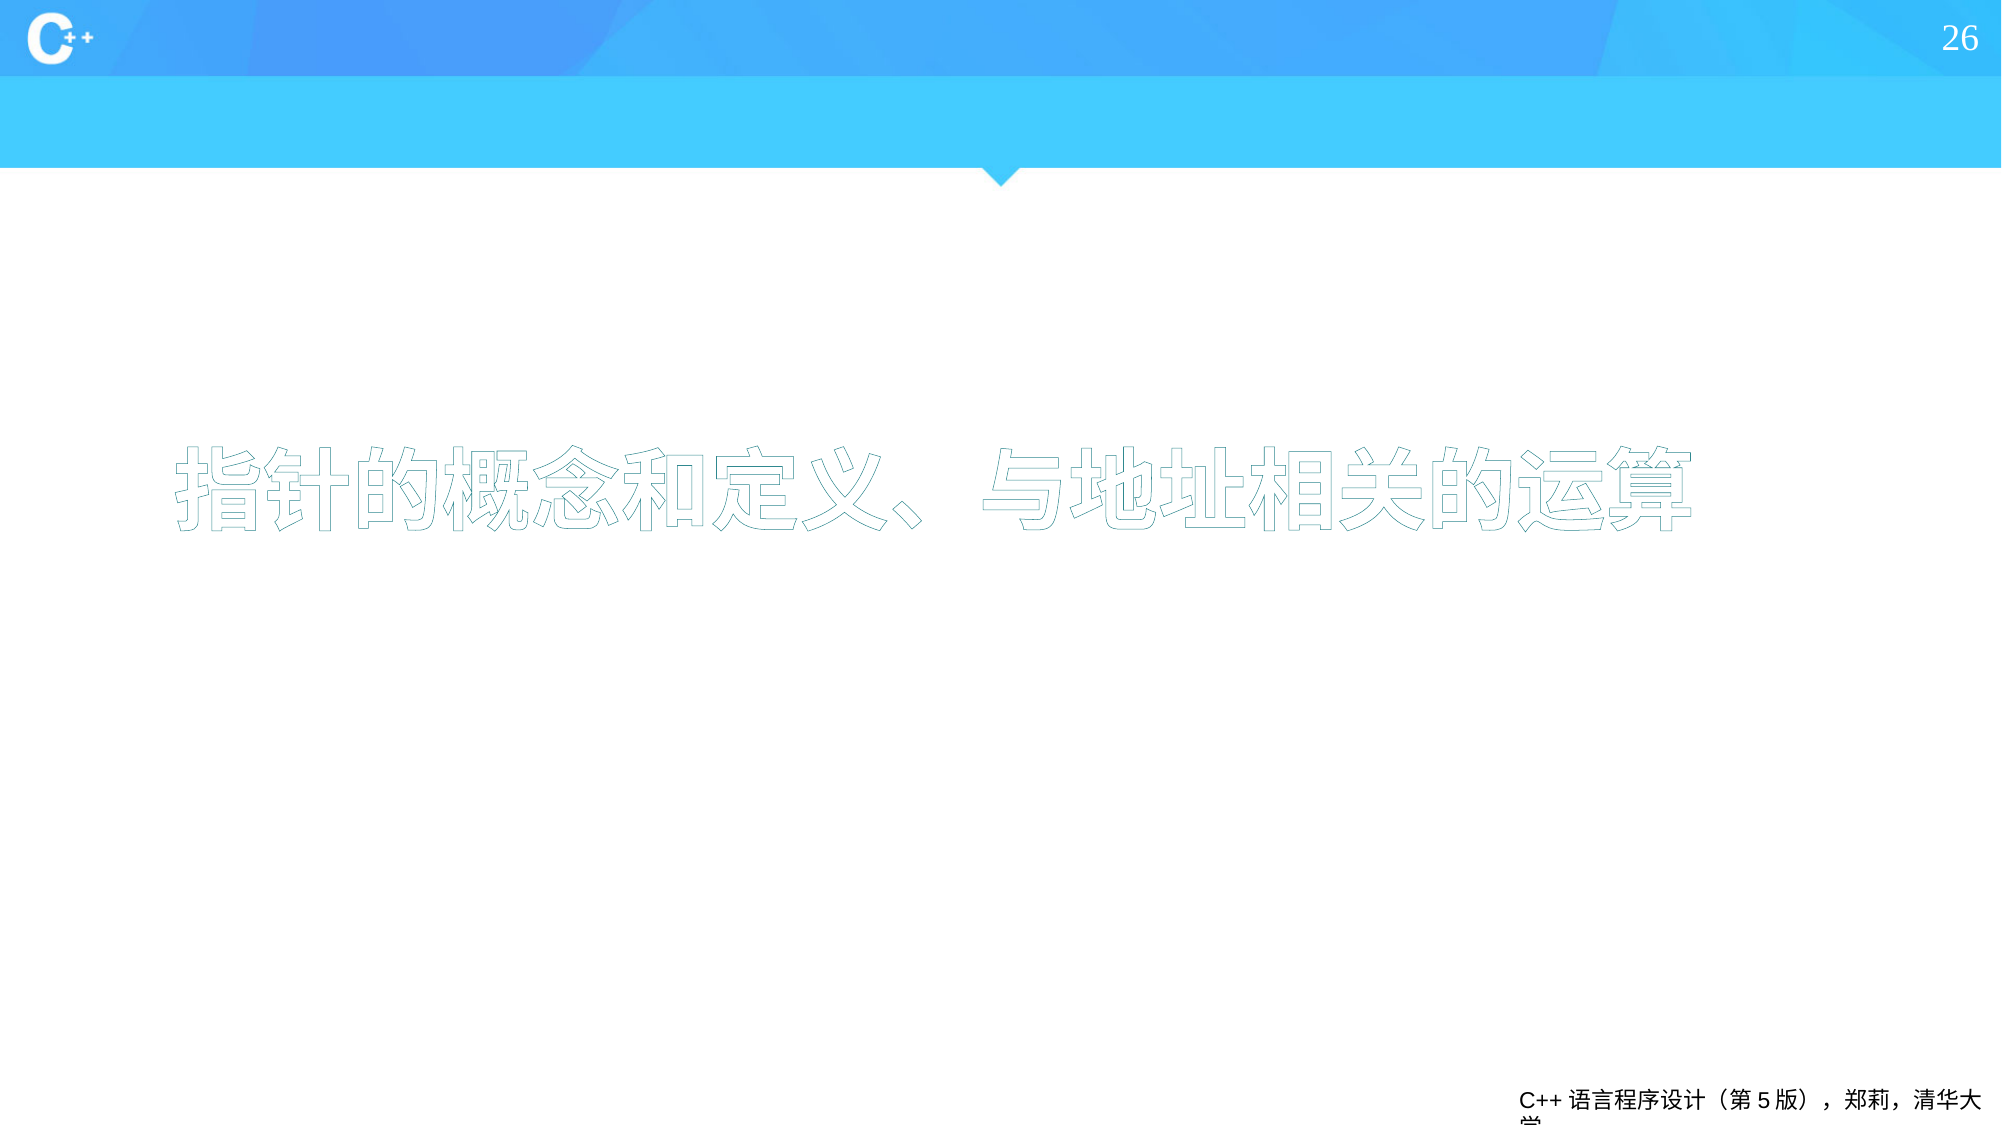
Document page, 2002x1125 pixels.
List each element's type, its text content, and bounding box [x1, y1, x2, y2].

title 指针的概念和定义、与地址相关的运算 [158, 324, 1859, 549]
slide_number 26 [1543, 5, 1995, 66]
picture [0, 0, 2002, 1125]
